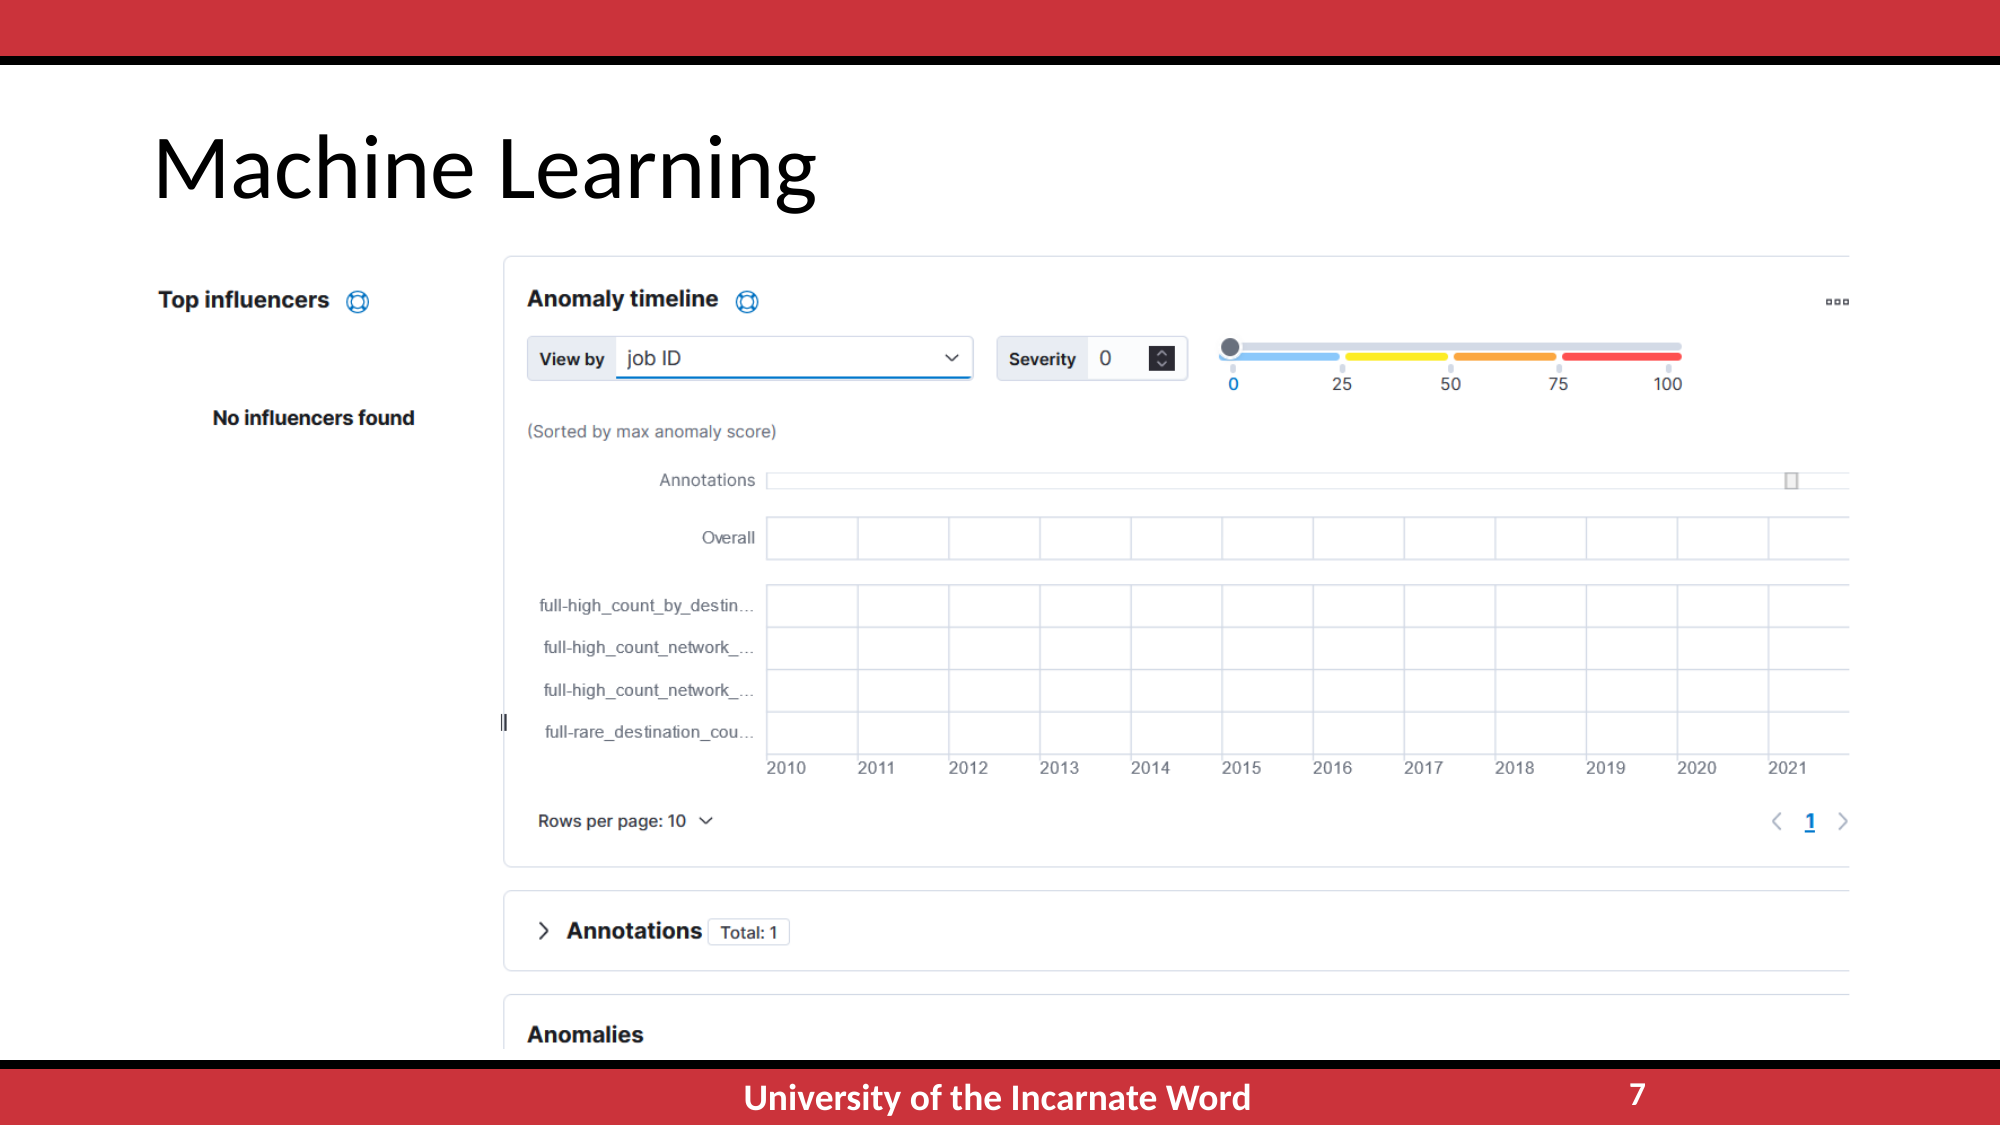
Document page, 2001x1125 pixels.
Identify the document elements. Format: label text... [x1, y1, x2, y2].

title Machine Learning [137, 59, 1863, 278]
slide_number ‹#› [1412, 1065, 1863, 1125]
picture [150, 239, 1850, 1049]
